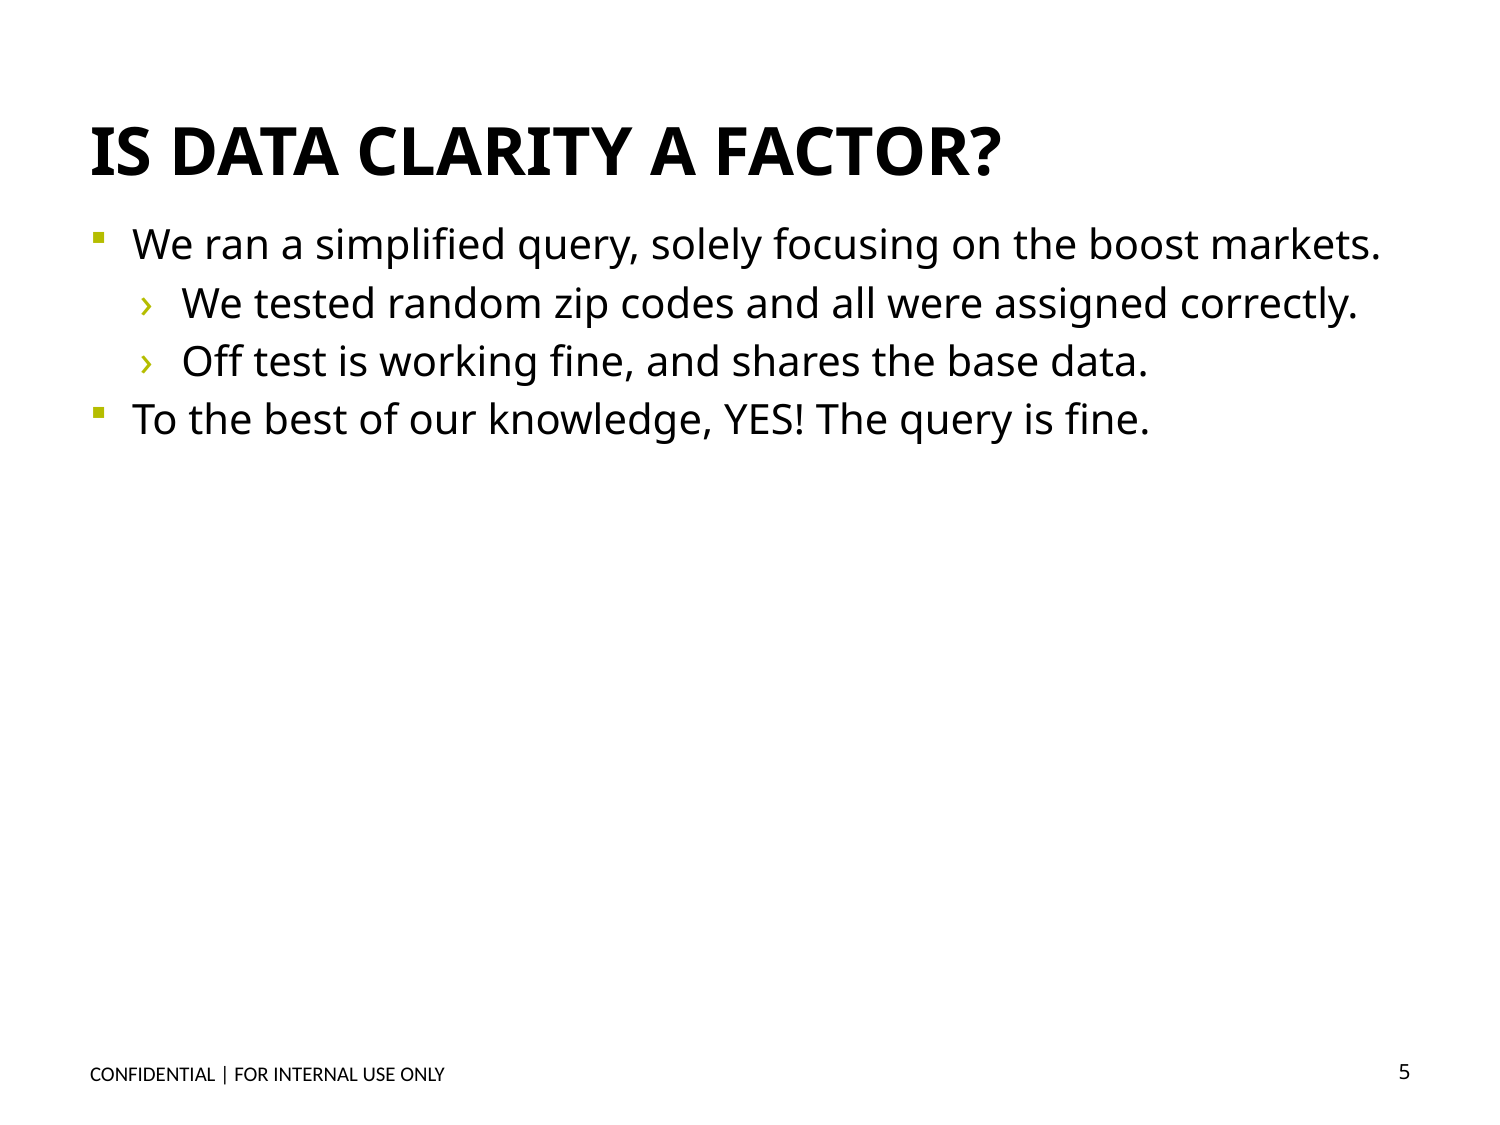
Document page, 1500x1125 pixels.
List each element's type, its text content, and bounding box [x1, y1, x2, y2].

slide_number 5 [1163, 1042, 1425, 1103]
list We ran a simplified query, solely focusing on the boost markets. We tested random zip codes and all were assigned correctly. Off test is working fine, and shares the base data. To the best of our knowledge, YES! The query is fine. [75, 210, 1425, 895]
footer Confidential | for internal use only [75, 1042, 1115, 1103]
title Is data clarity a factor? [75, 45, 1425, 195]
